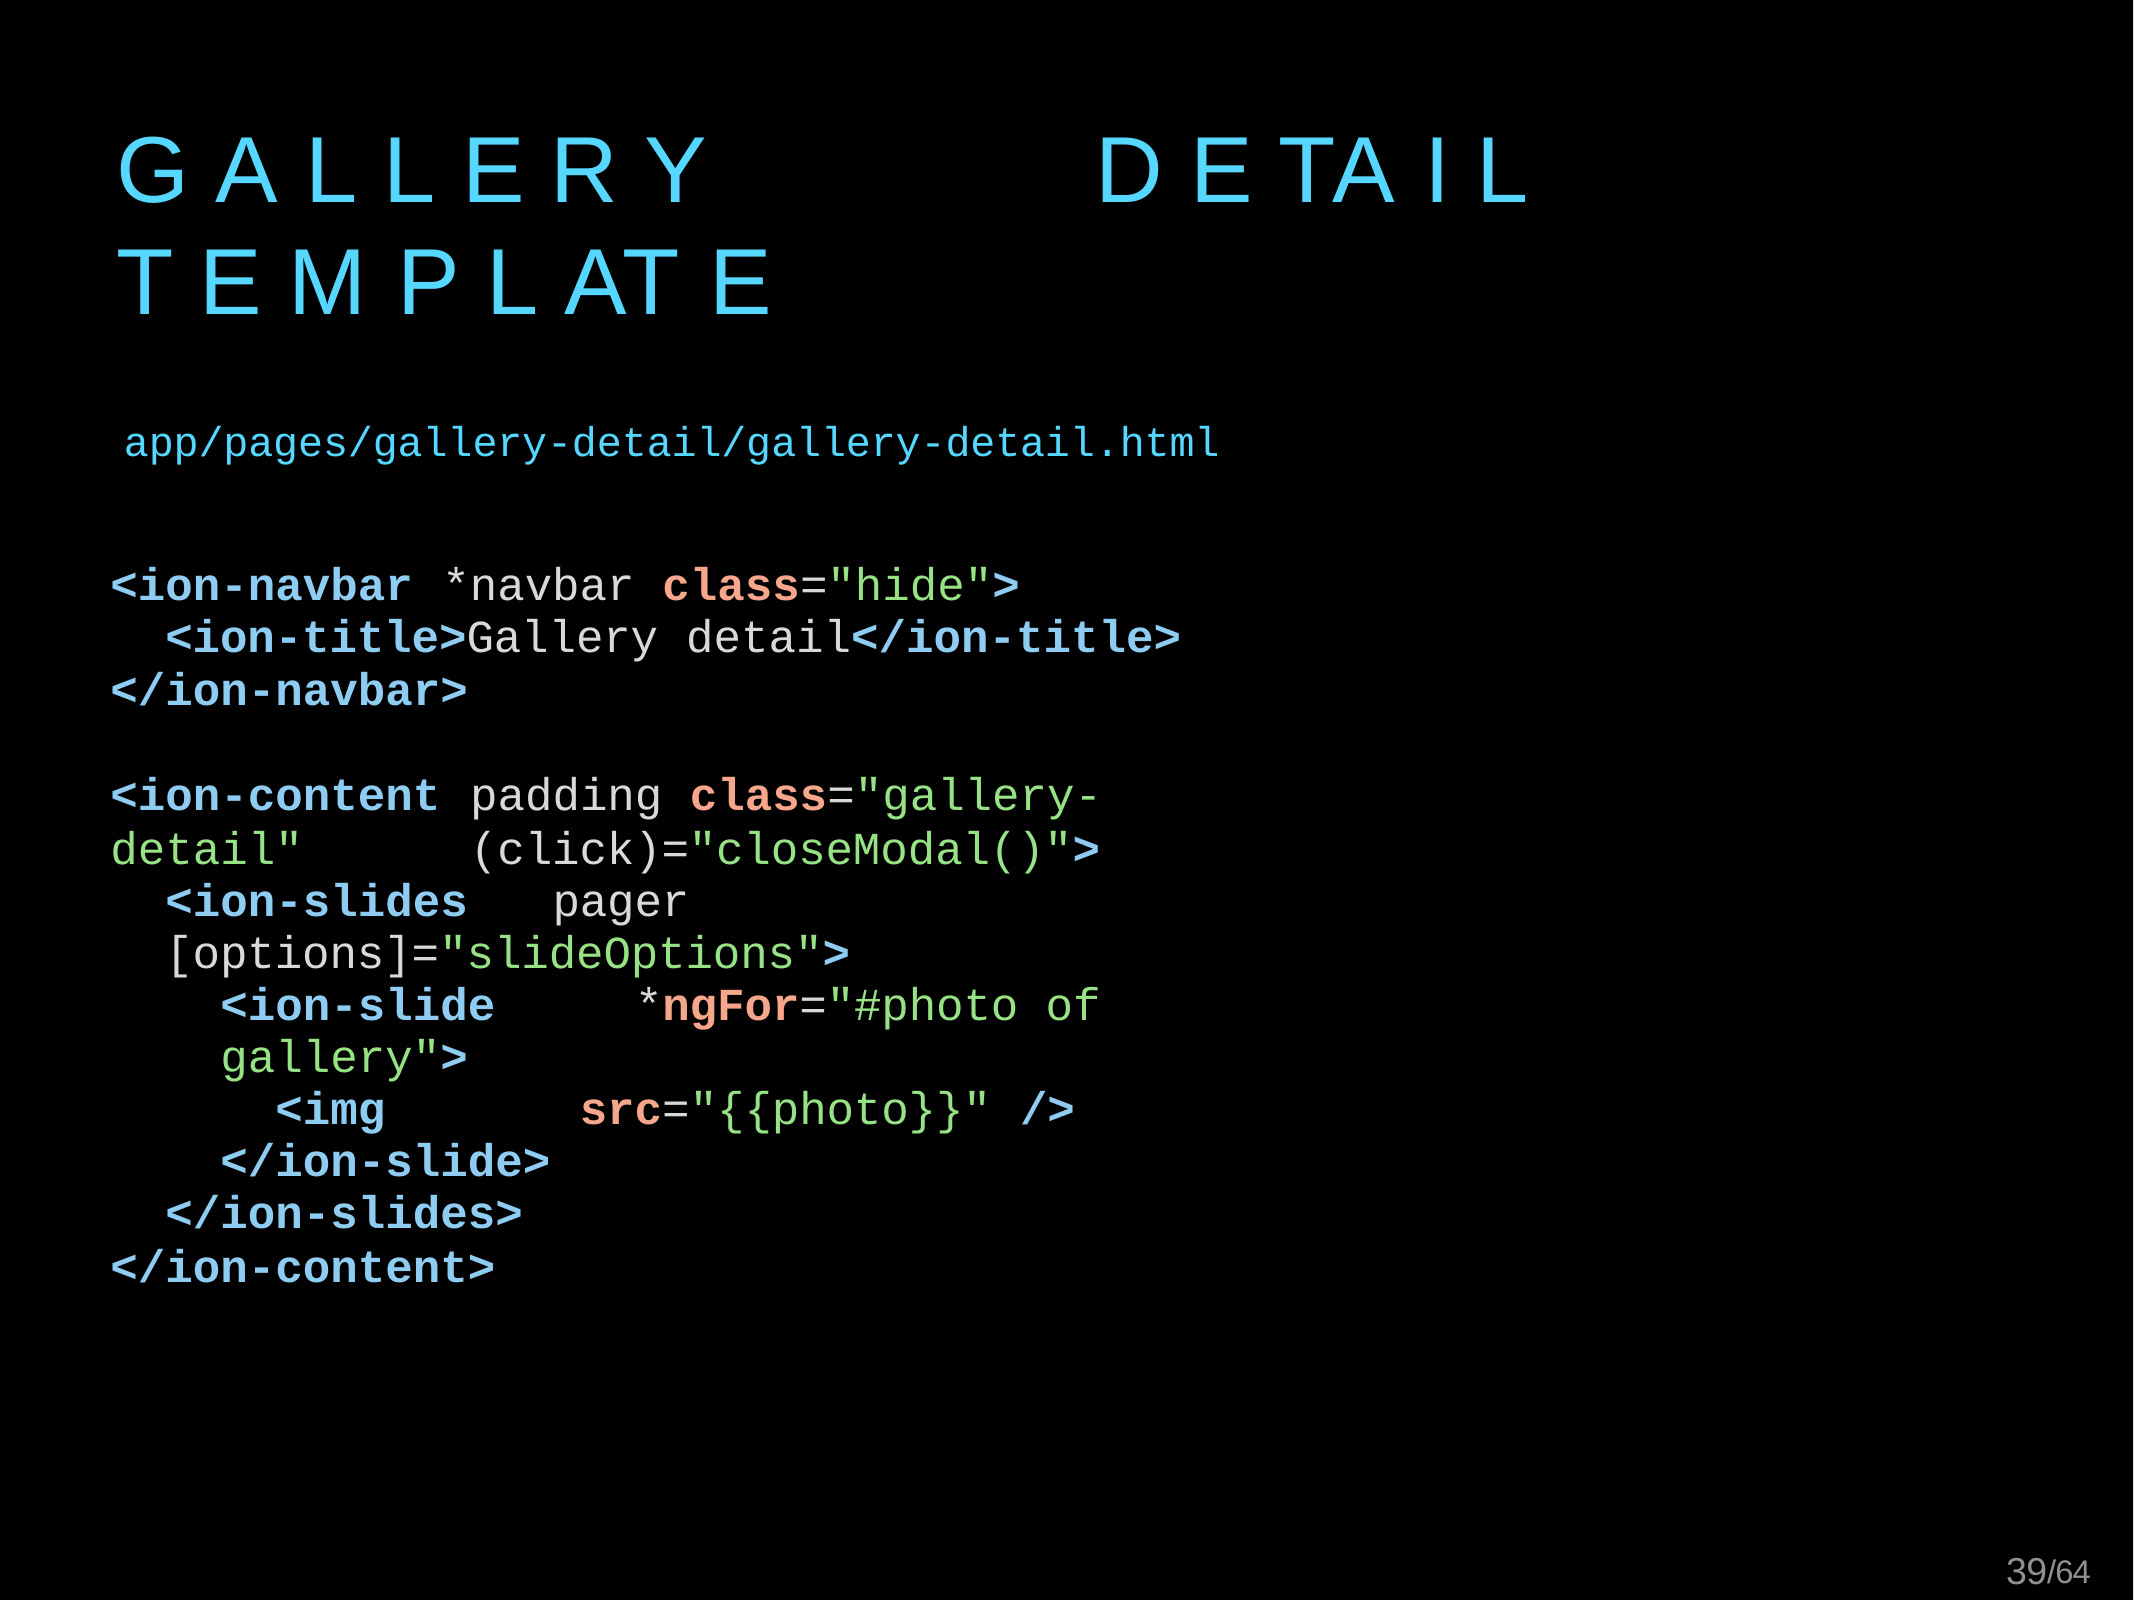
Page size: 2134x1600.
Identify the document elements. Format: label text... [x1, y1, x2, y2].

slide_number 13/64 [2001, 1524, 2101, 1600]
title G A L L E R Y D E TA I L T E M P L AT E [114, 106, 1661, 376]
text_box app/pages/gallery-detail/gallery-detail.html <ion-navbar *navbar class="hide"> <ion-title>Gallery detail</ion-title> </ion-navbar> <ion-content padding class="gallery-detail" (click)="closeModal()"> <ion-slides pager [options]="slideOptions"> <ion-slide *ngFor="#photo of gallery"> <img src="{{photo}}" /> </ion-slide> </ion-slides> </ion-content> [108, 412, 1956, 1292]
